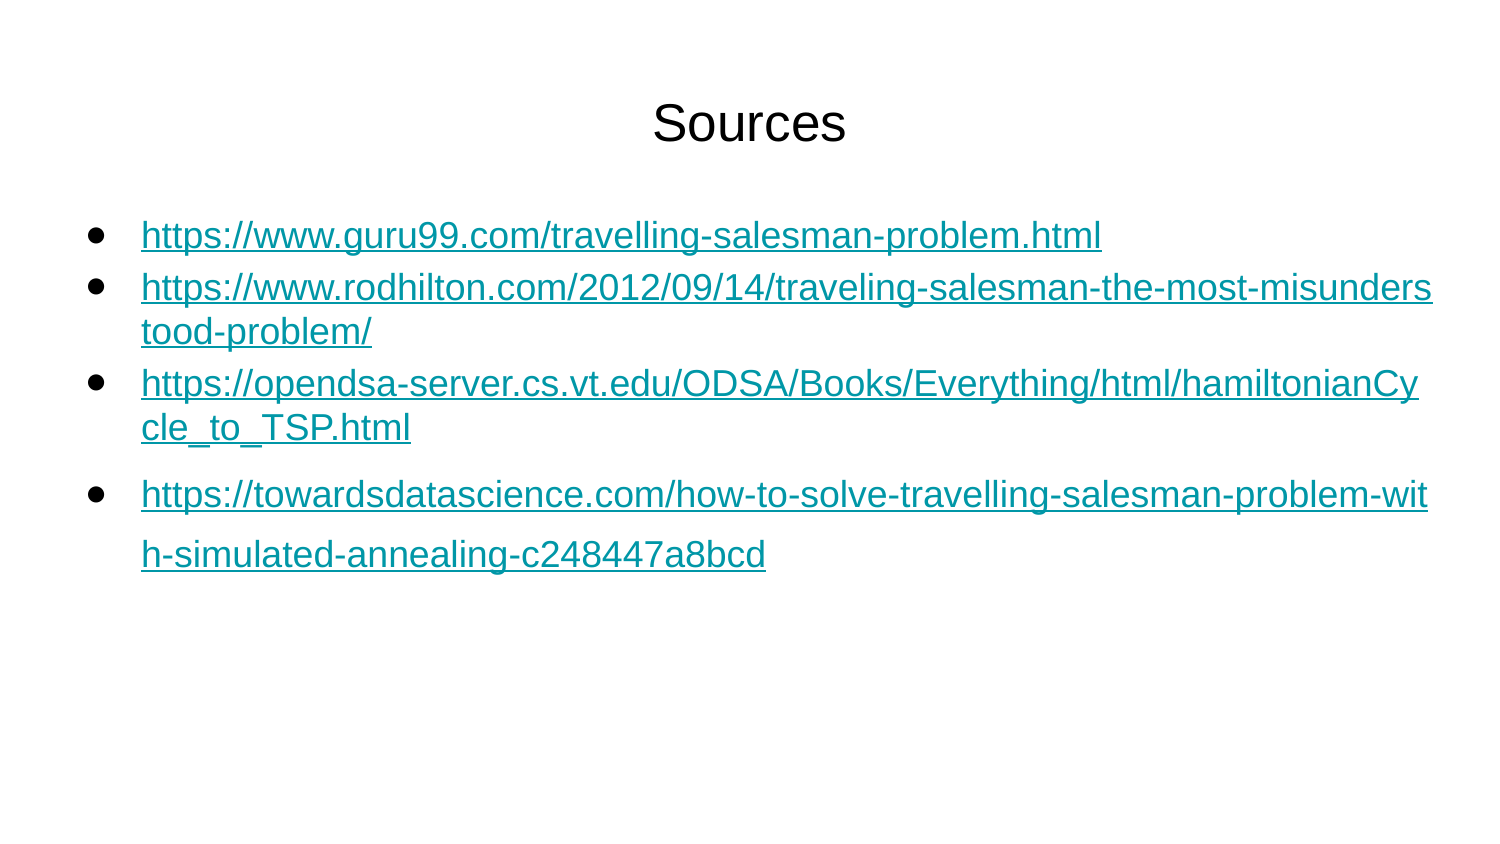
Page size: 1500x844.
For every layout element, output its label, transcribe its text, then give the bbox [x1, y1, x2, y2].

title Sources [51, 72, 1449, 167]
list https://www.guru99.com/travelling-salesman-problem.html https://www.rodhilton.com/2012/09/14/traveling-salesman-the-most-misunderstood-problem/ https://opendsa-server.cs.vt.edu/ODSA/Books/Everything/html/hamiltonianCycle_to_TSP.html https://towardsdatascience.com/how-to-solve-travelling-salesman-problem-with-simulated-annealing-c248447a8bcd [51, 189, 1449, 750]
